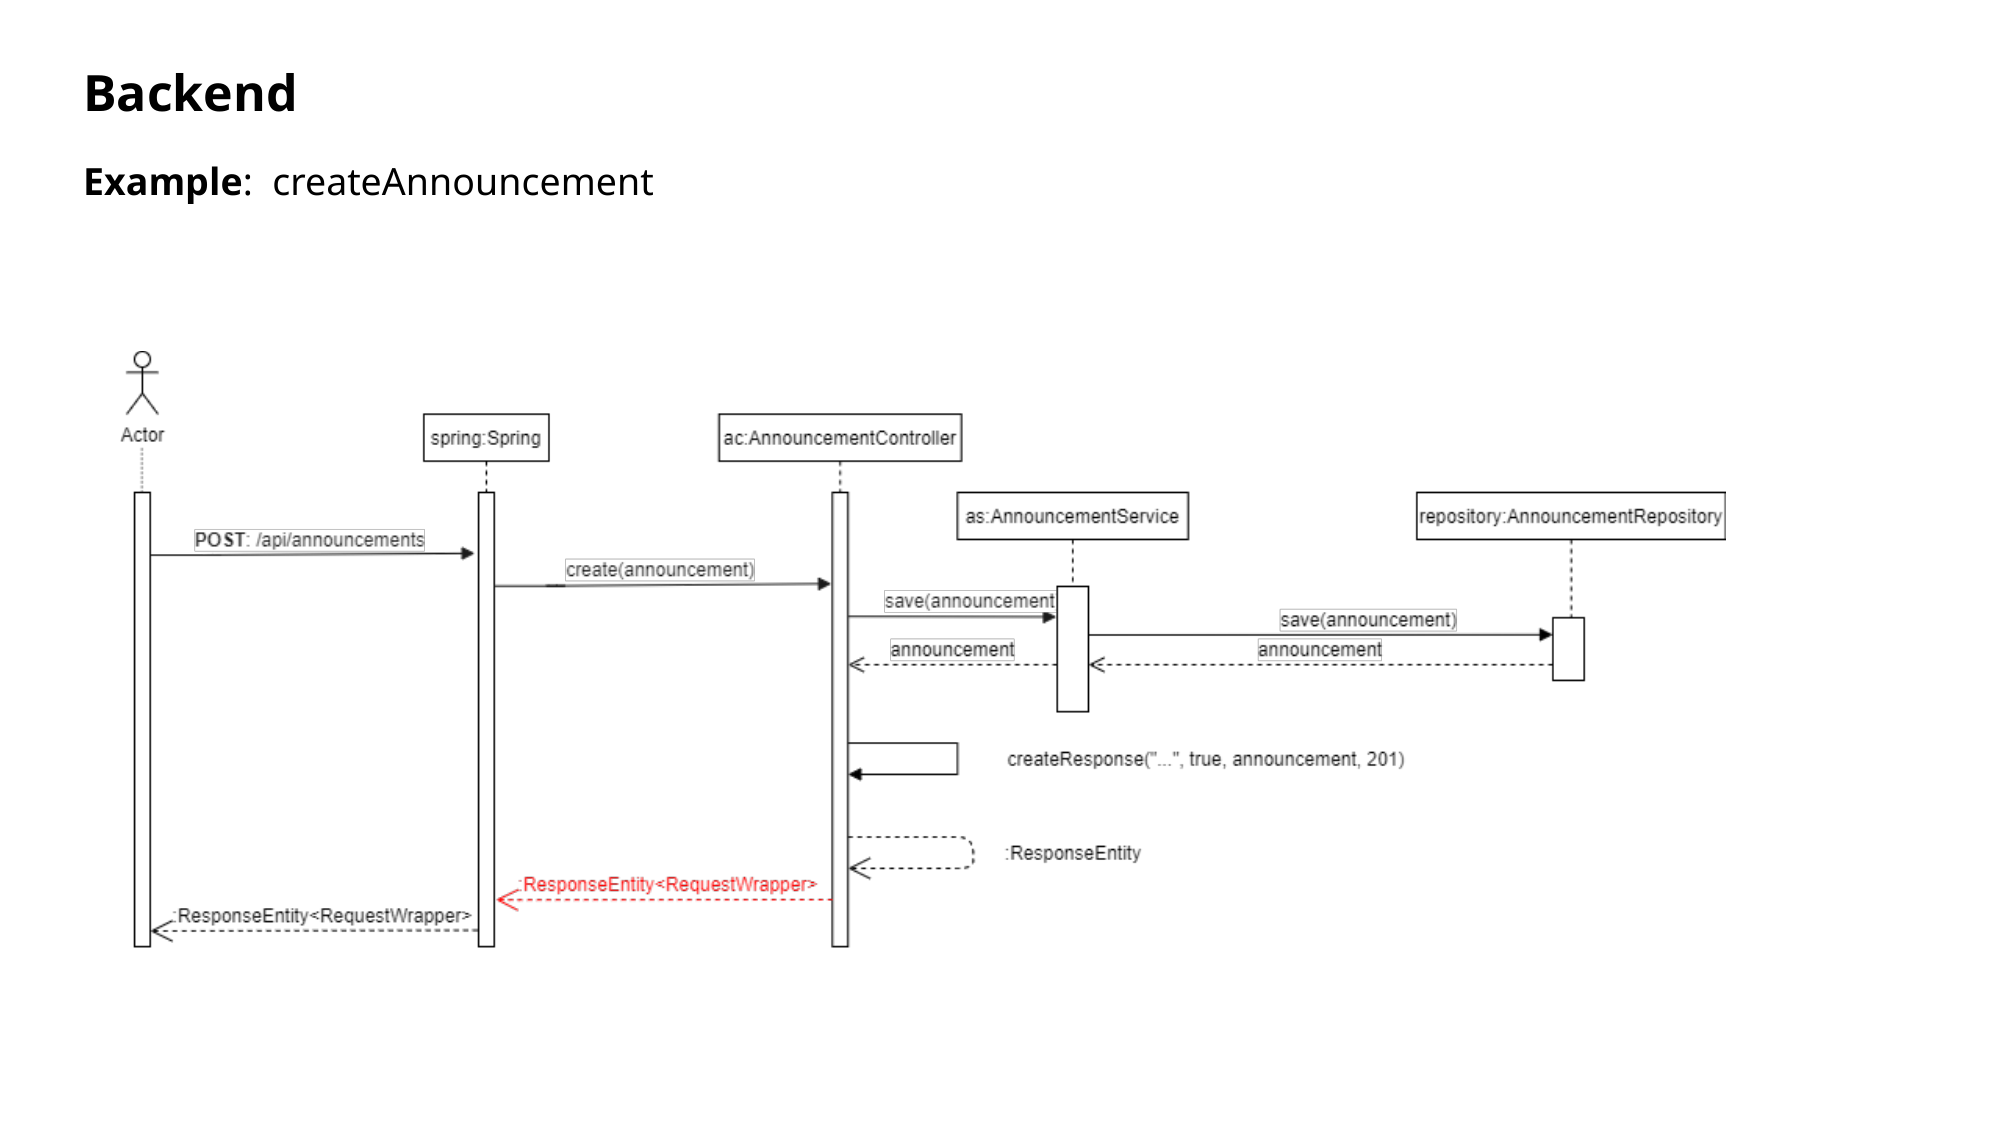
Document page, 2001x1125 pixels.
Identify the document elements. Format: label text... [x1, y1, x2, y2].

text_box Example: createAnnouncement [68, 150, 716, 211]
title Backend [68, 52, 405, 138]
picture [120, 351, 1726, 954]
